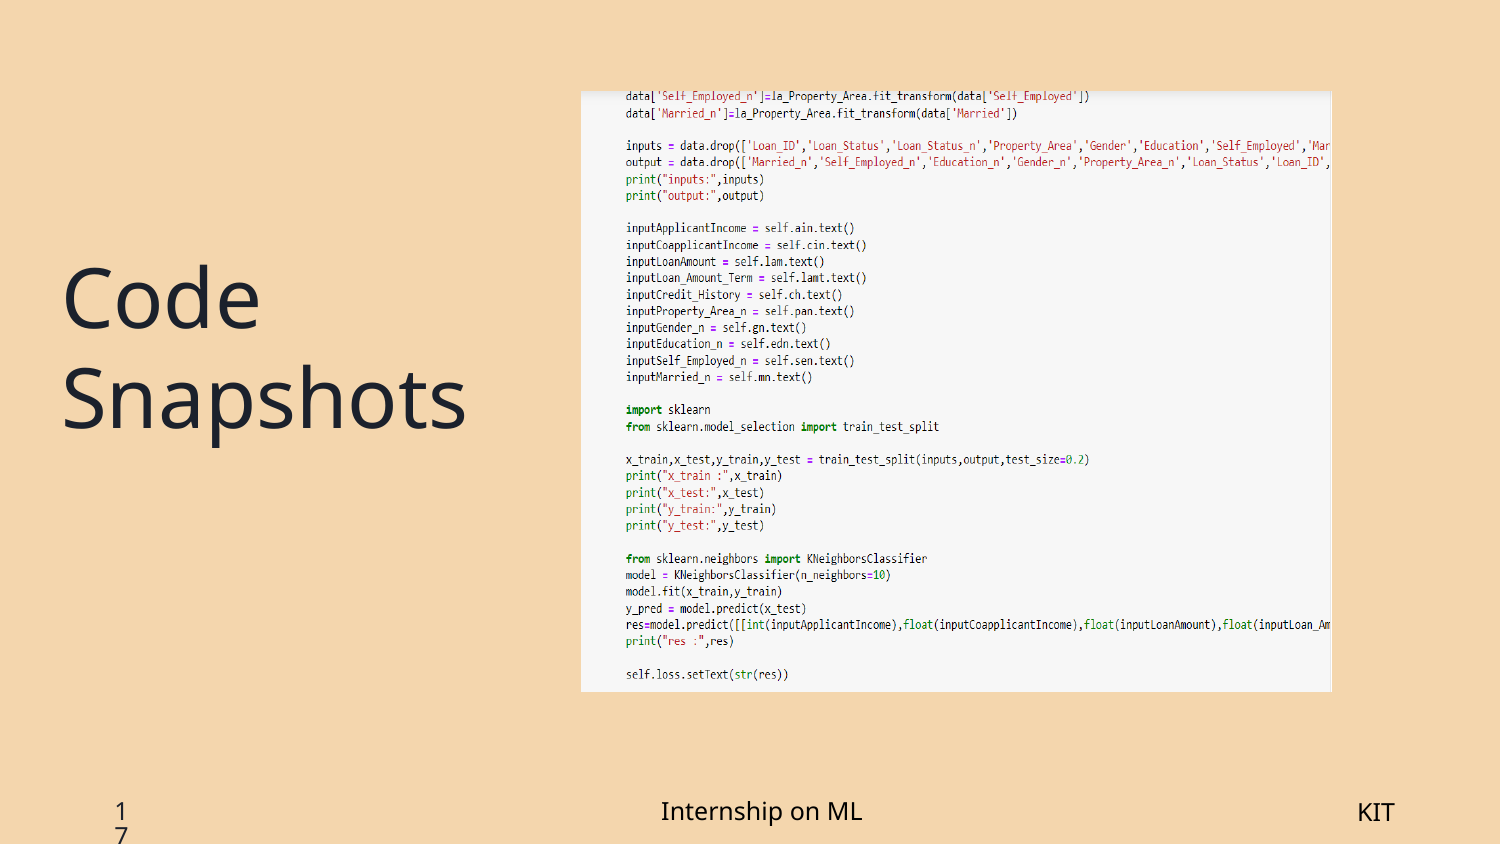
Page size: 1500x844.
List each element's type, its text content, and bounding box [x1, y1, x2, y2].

text_box Internship on ML [387, 790, 1000, 832]
text_box ‹#› [103, 790, 148, 821]
picture [581, 91, 1332, 692]
title Code Snapshots [50, 239, 563, 527]
text_box KIT [1000, 790, 1500, 832]
